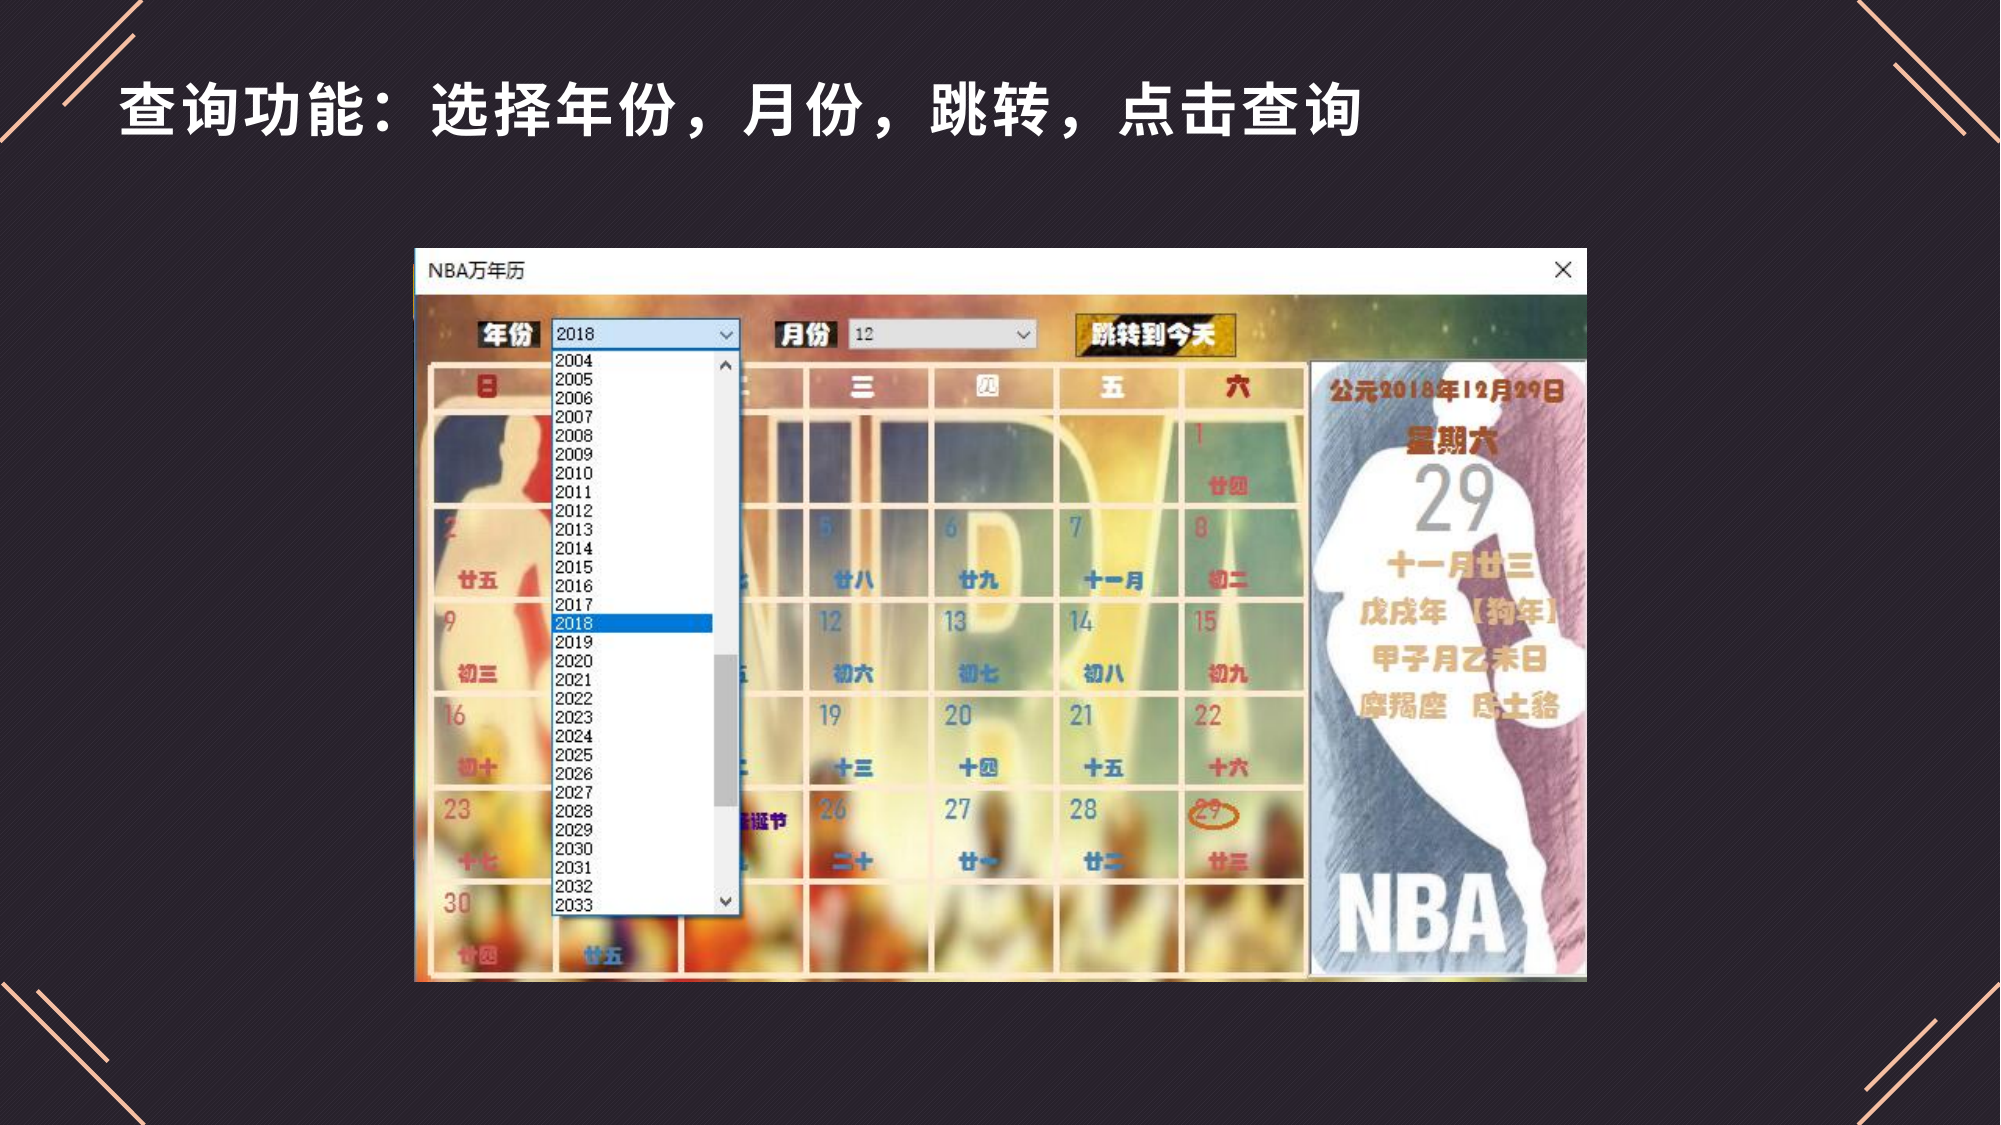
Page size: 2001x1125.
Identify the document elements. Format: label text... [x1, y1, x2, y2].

picture [413, 248, 1587, 982]
title 查询功能：选择年份，月份，跳转，点击查询 [102, 66, 1898, 209]
